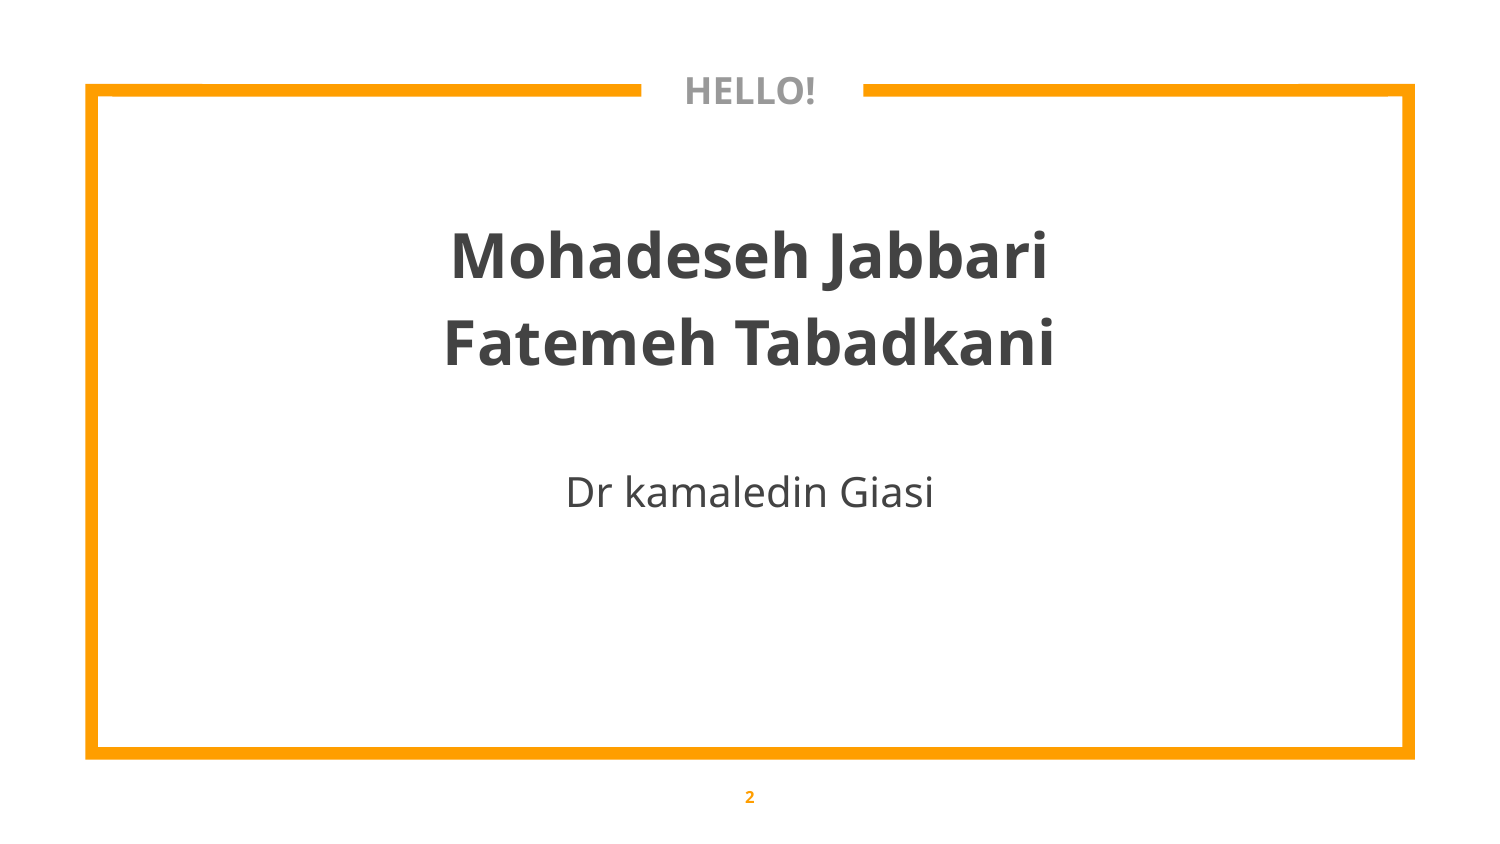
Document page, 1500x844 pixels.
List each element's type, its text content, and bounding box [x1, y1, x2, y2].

title HELLO! [641, 53, 859, 127]
subtitle Mohadeseh Jabbari Fatemeh Tabadkani [209, 174, 1291, 394]
list Dr kamaledin Giasi [209, 450, 1291, 670]
slide_number 2 [0, 753, 1500, 844]
